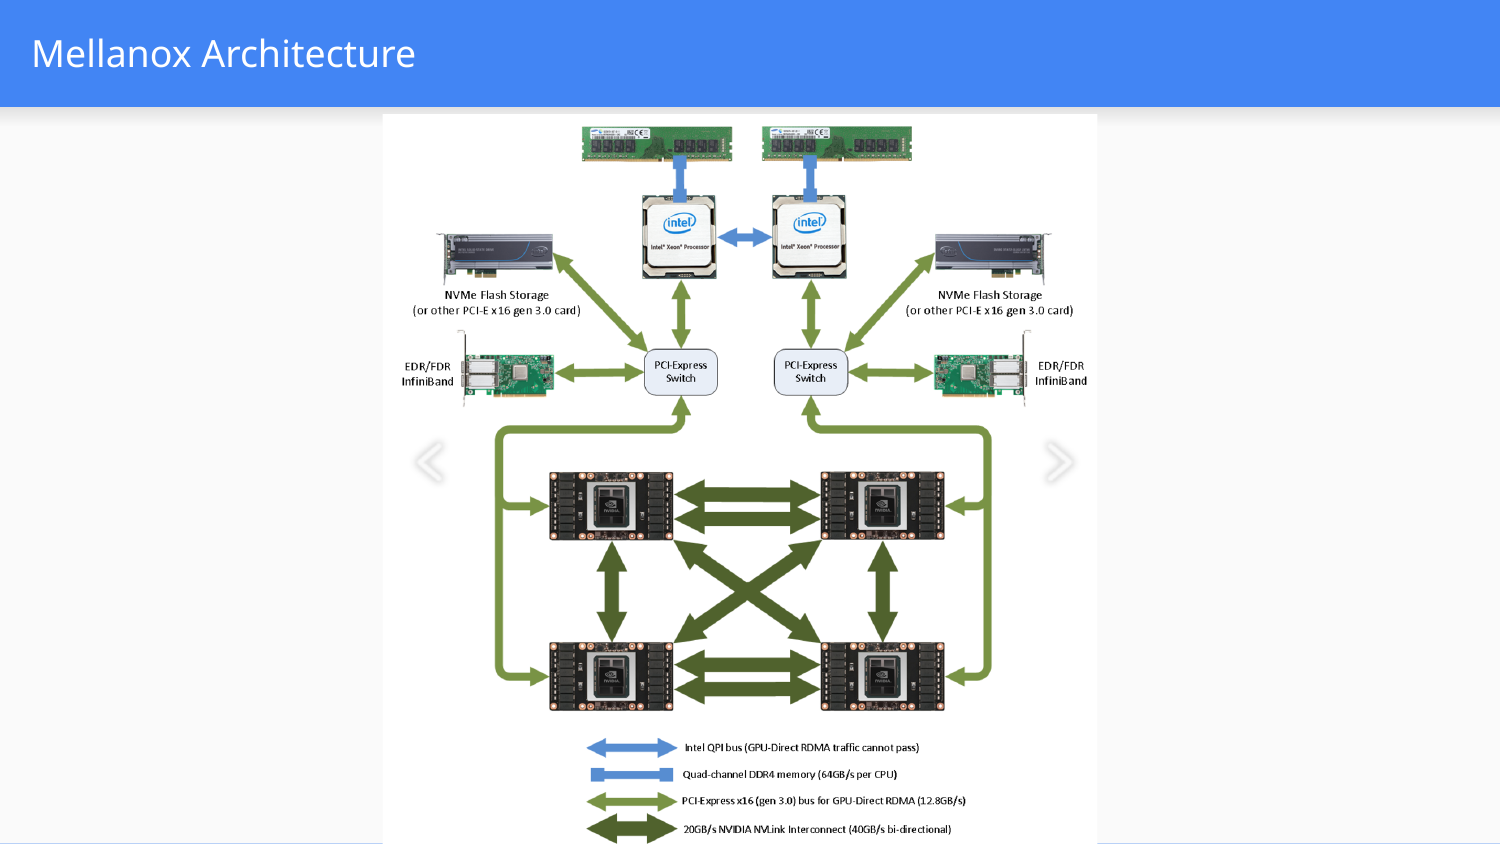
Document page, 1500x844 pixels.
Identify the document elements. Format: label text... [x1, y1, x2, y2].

picture [382, 113, 1098, 844]
title Mellanox Architecture [16, 2, 1464, 102]
